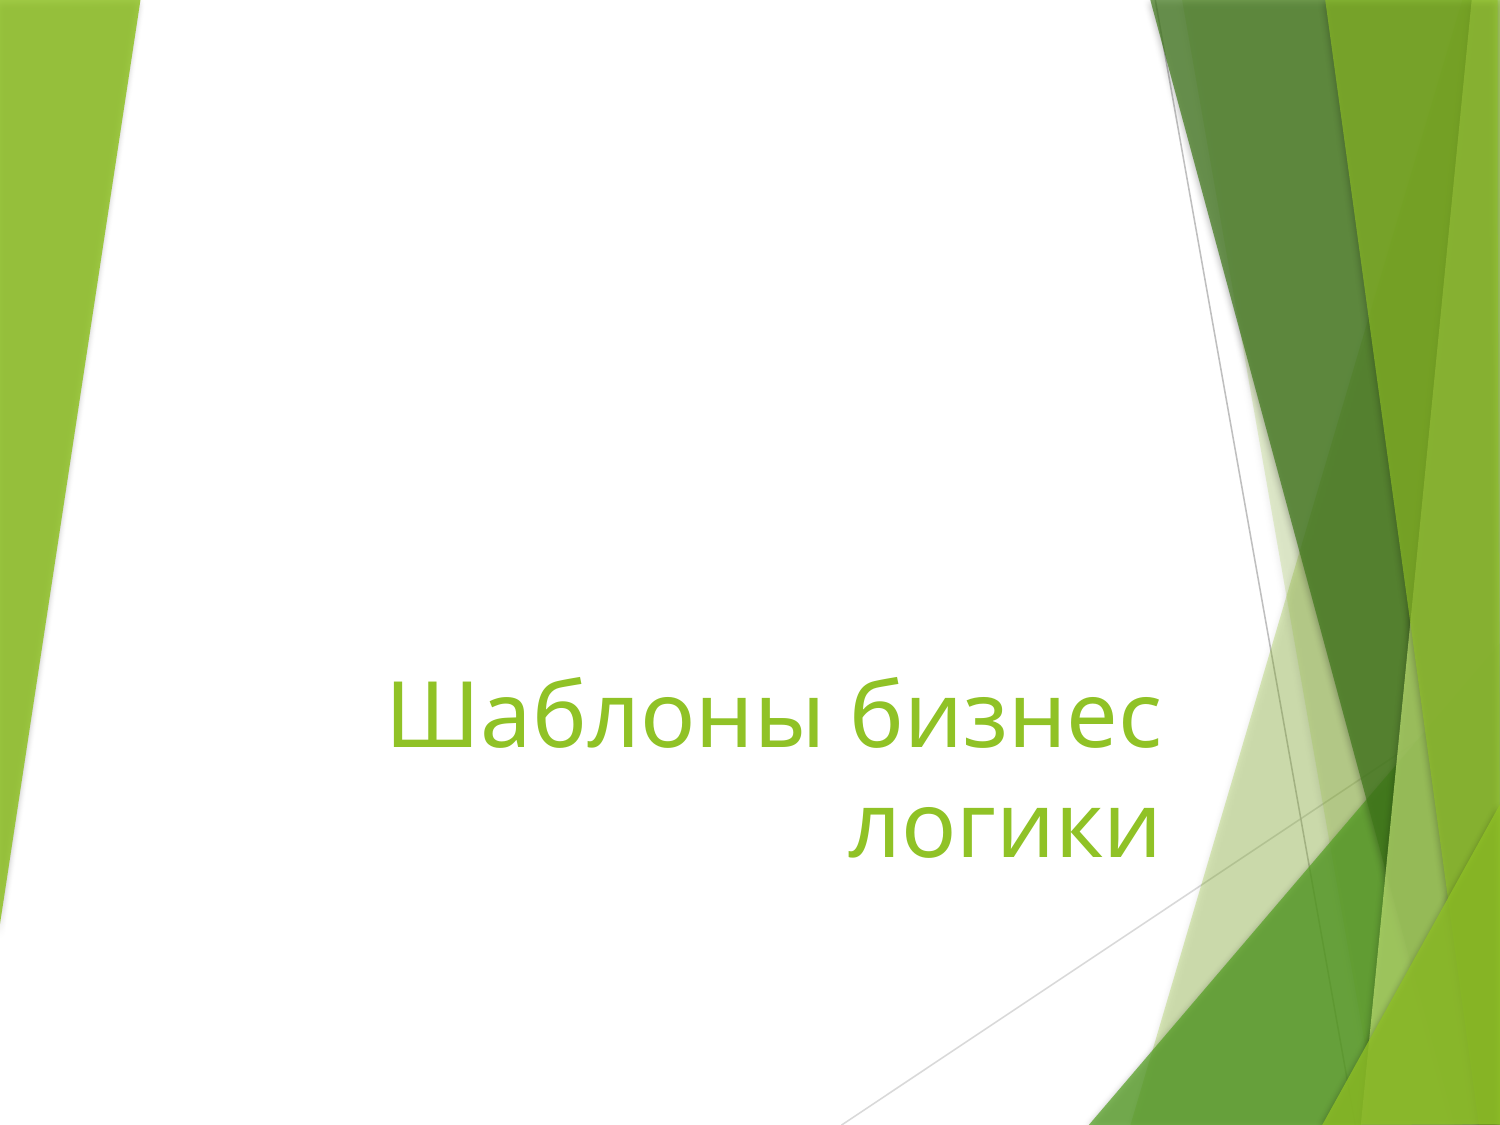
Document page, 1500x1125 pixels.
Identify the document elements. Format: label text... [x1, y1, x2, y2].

title Шаблоны бизнес логики [130, 613, 1178, 884]
